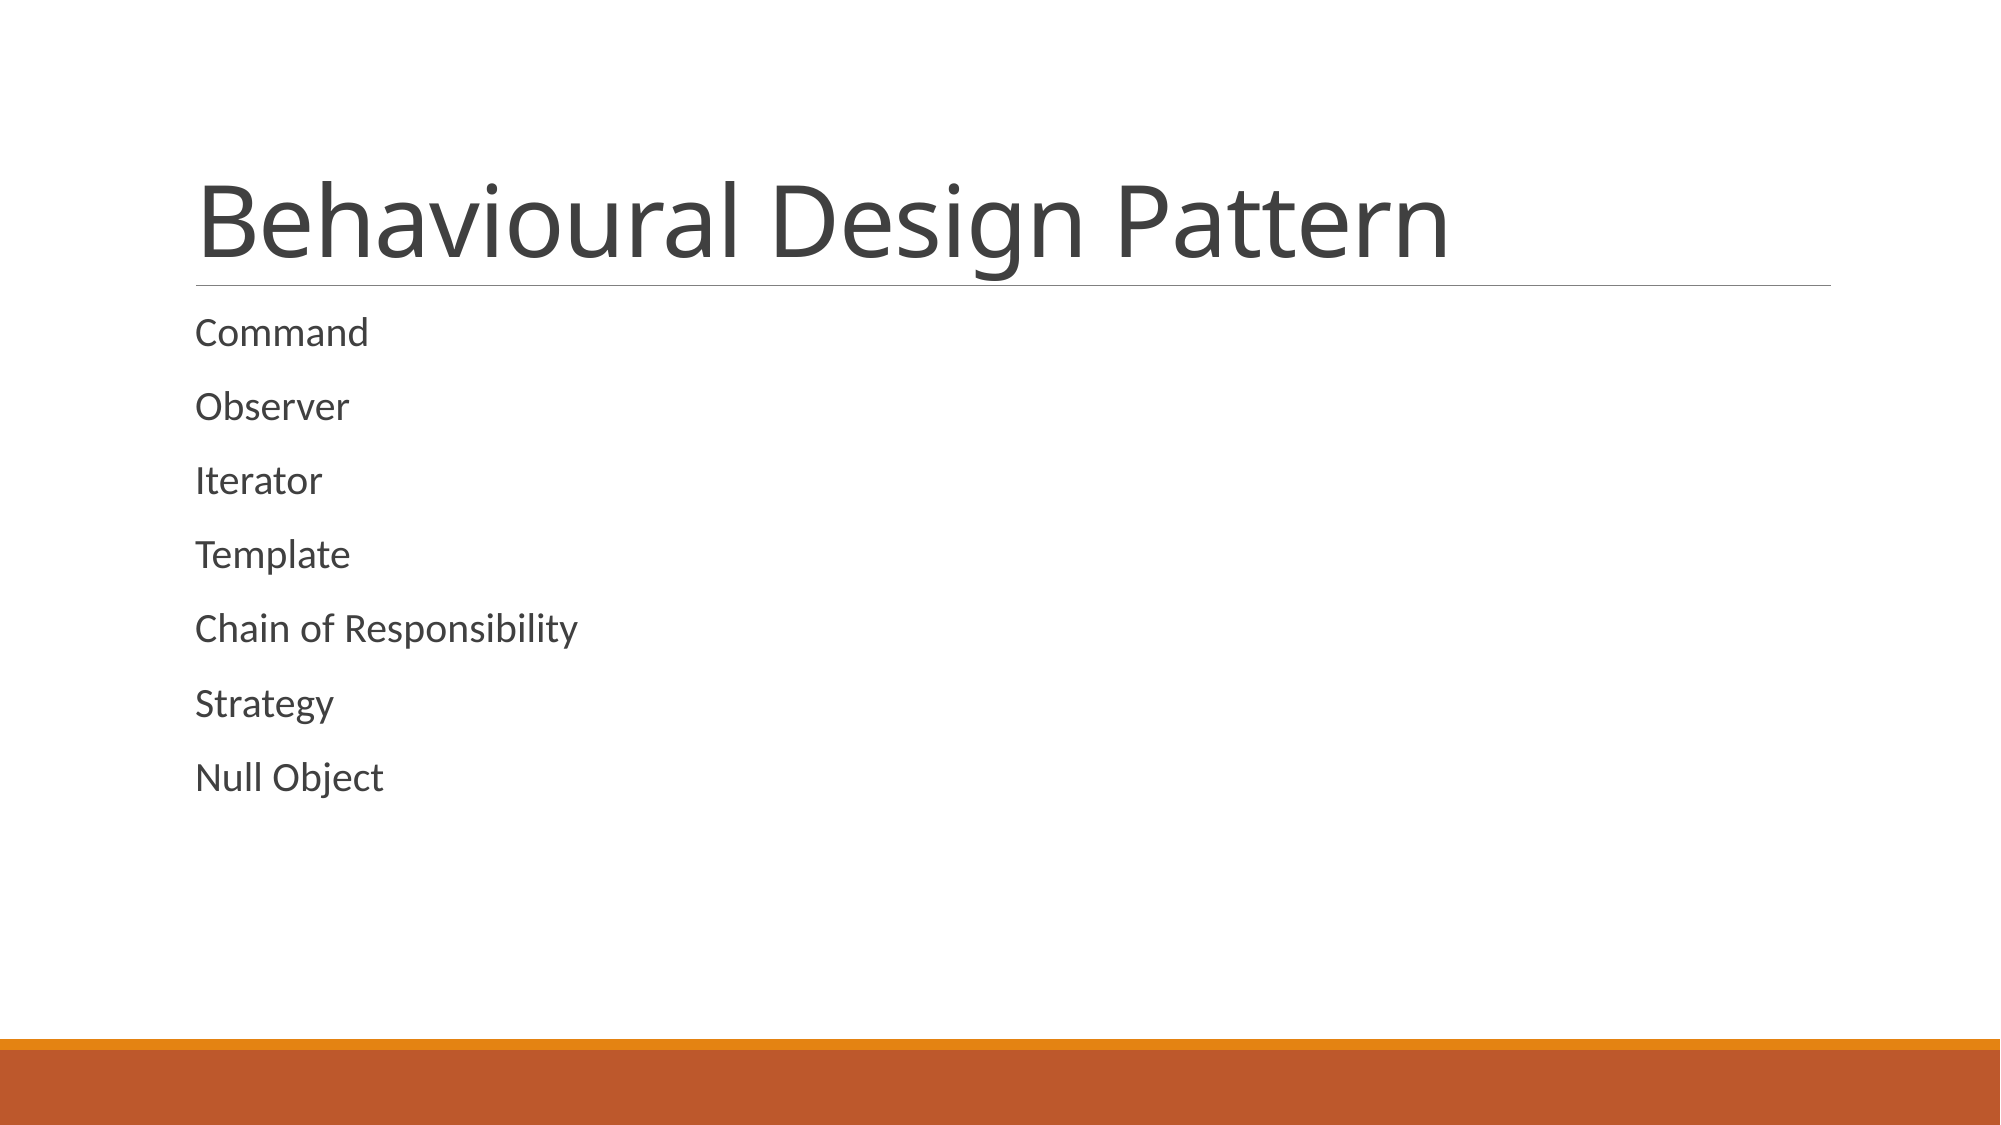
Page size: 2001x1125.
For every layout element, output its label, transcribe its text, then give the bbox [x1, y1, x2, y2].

list Command Observer Iterator Template Chain of Responsibility Strategy Null Object [180, 302, 1830, 963]
title Behavioural Design Pattern [180, 47, 1830, 285]
